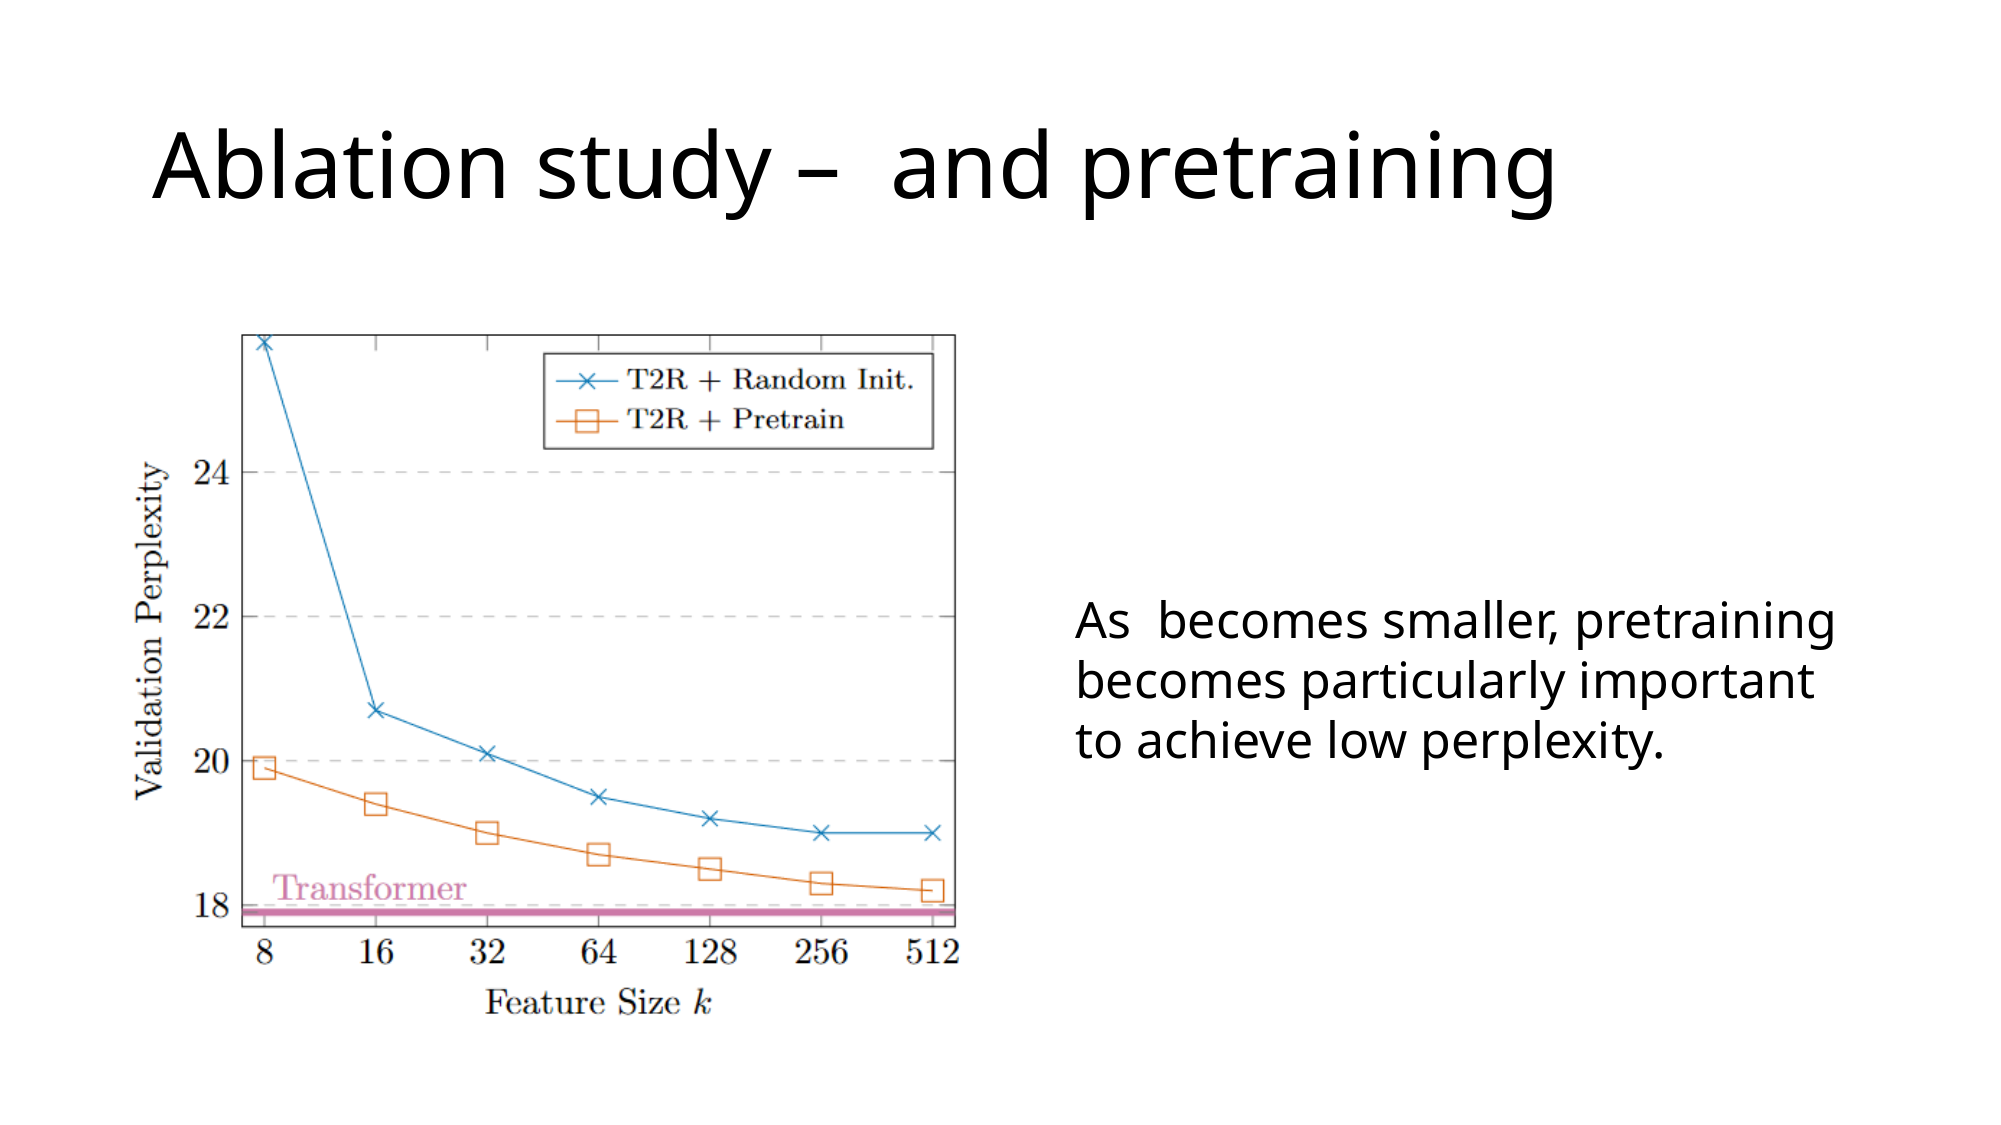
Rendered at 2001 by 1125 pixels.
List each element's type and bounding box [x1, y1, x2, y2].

list [103, 323, 998, 1037]
